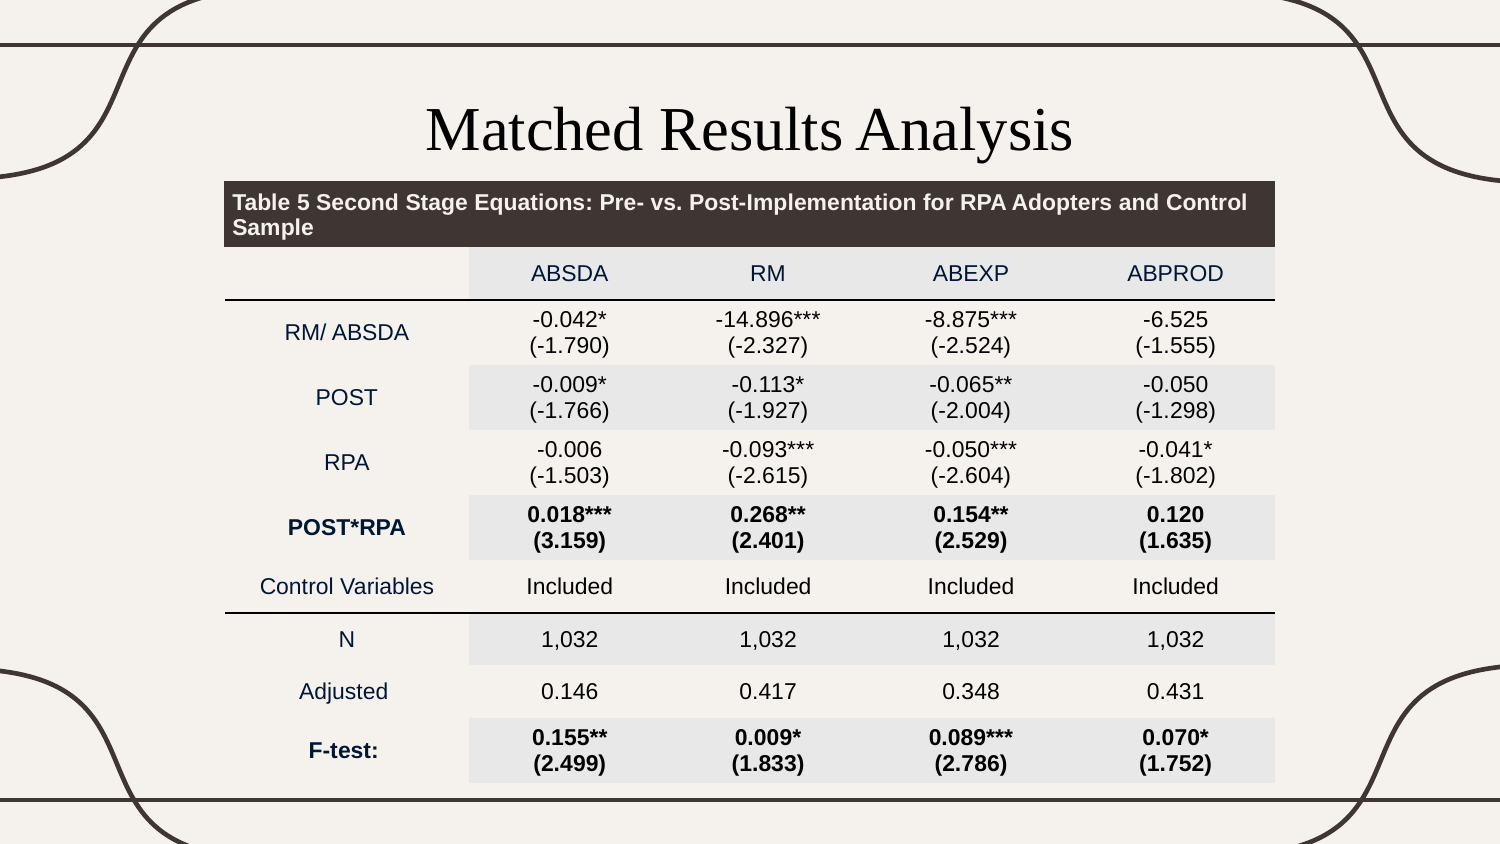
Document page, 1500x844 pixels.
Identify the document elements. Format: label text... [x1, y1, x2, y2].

title Matched Results Analysis [116, 72, 1383, 167]
